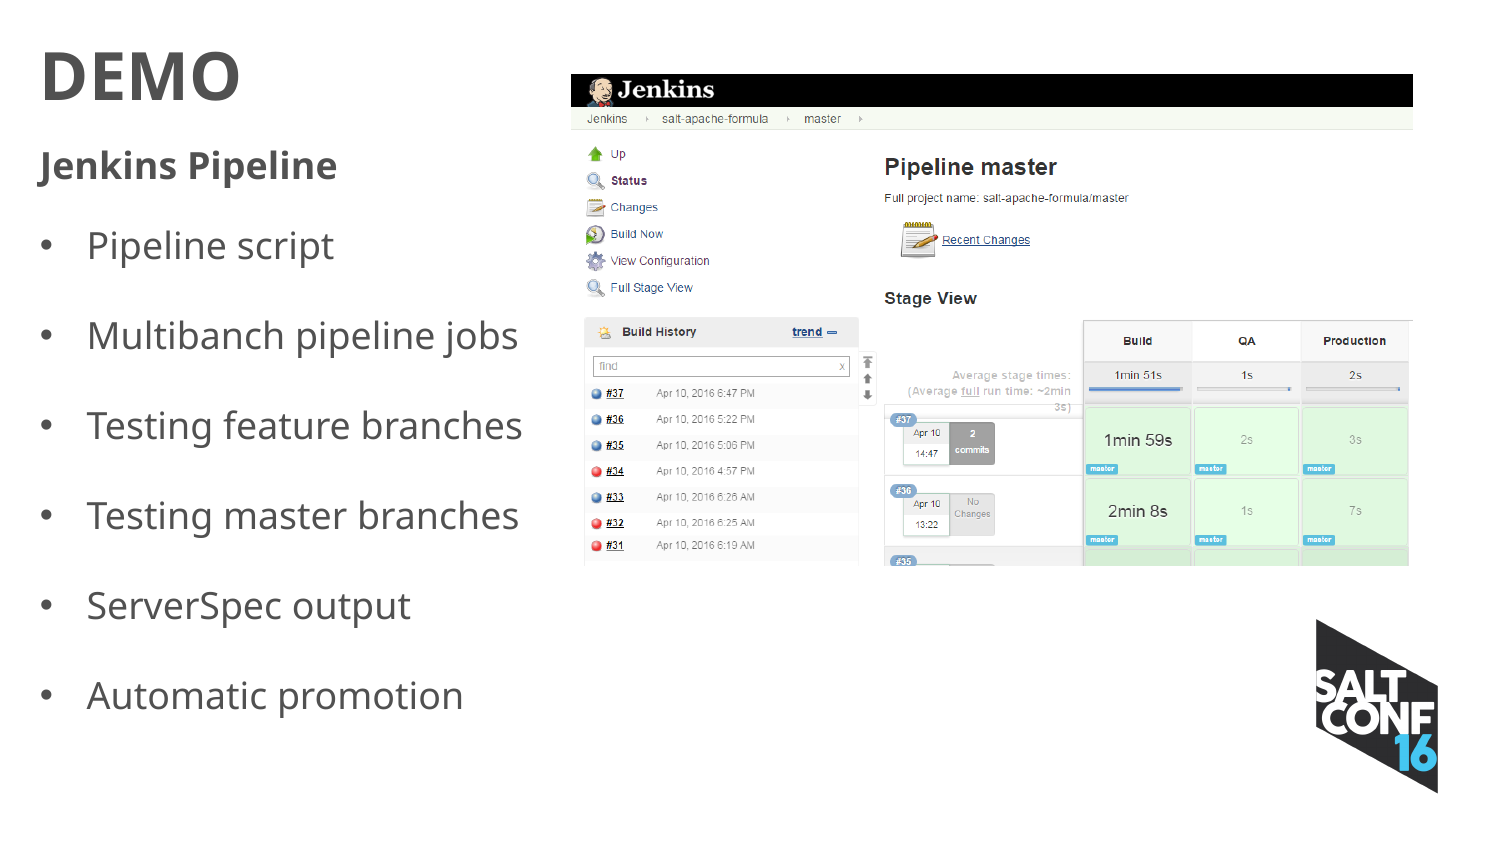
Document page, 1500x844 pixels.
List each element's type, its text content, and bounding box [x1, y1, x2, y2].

title DEMO [25, 19, 936, 134]
text_box Jenkins Pipeline Pipeline script Multibanch pipeline jobs Testing feature branches Testing master branches ServerSpec output Automatic promotion [24, 134, 1282, 724]
picture [571, 74, 1414, 567]
picture [1316, 618, 1438, 794]
